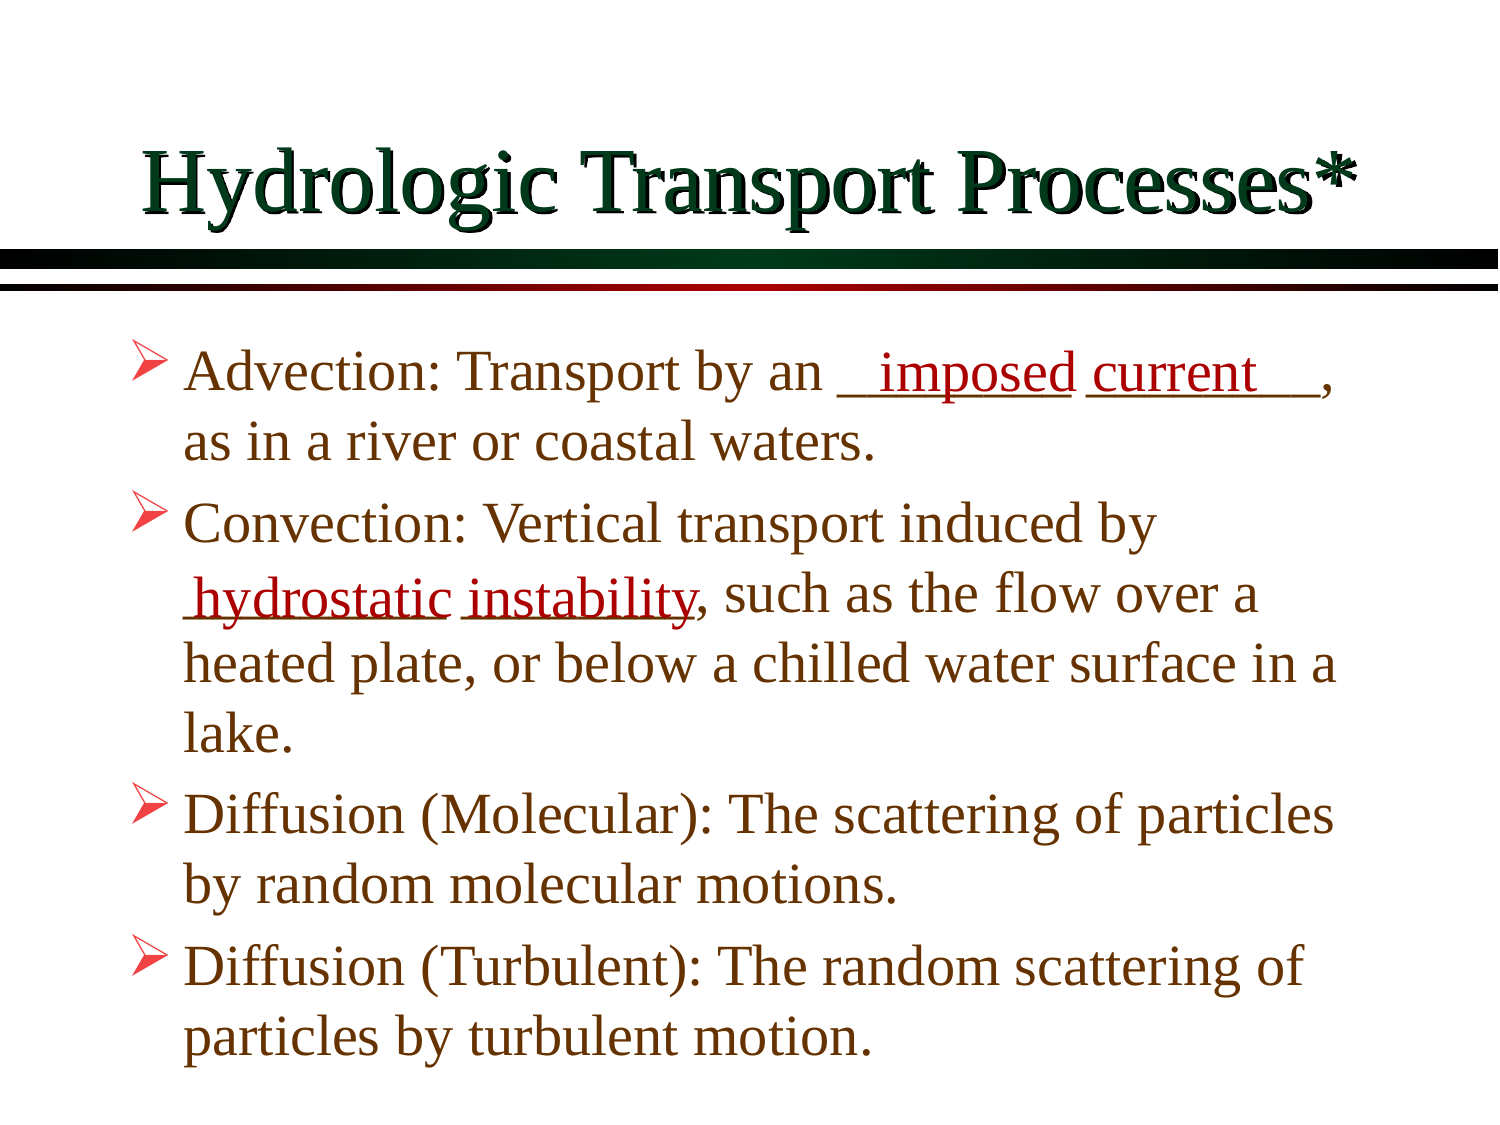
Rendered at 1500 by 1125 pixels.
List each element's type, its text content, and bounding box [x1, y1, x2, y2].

text_box imposed current [865, 325, 1273, 411]
list Advection: Transport by an ________ ________, as in a river or coastal waters. Convection: Vertical transport induced by _________ ________, such as the flow over a heated plate, or below a chilled water surface in a lake. Diffusion (Molecular): The scattering of particles by random molecular motions. Diffusion (Turbulent): The random scattering of particles by turbulent motion. [112, 324, 1388, 1089]
text_box hydrostatic instability [178, 552, 716, 637]
title Hydrologic Transport Processes* [112, 49, 1388, 238]
